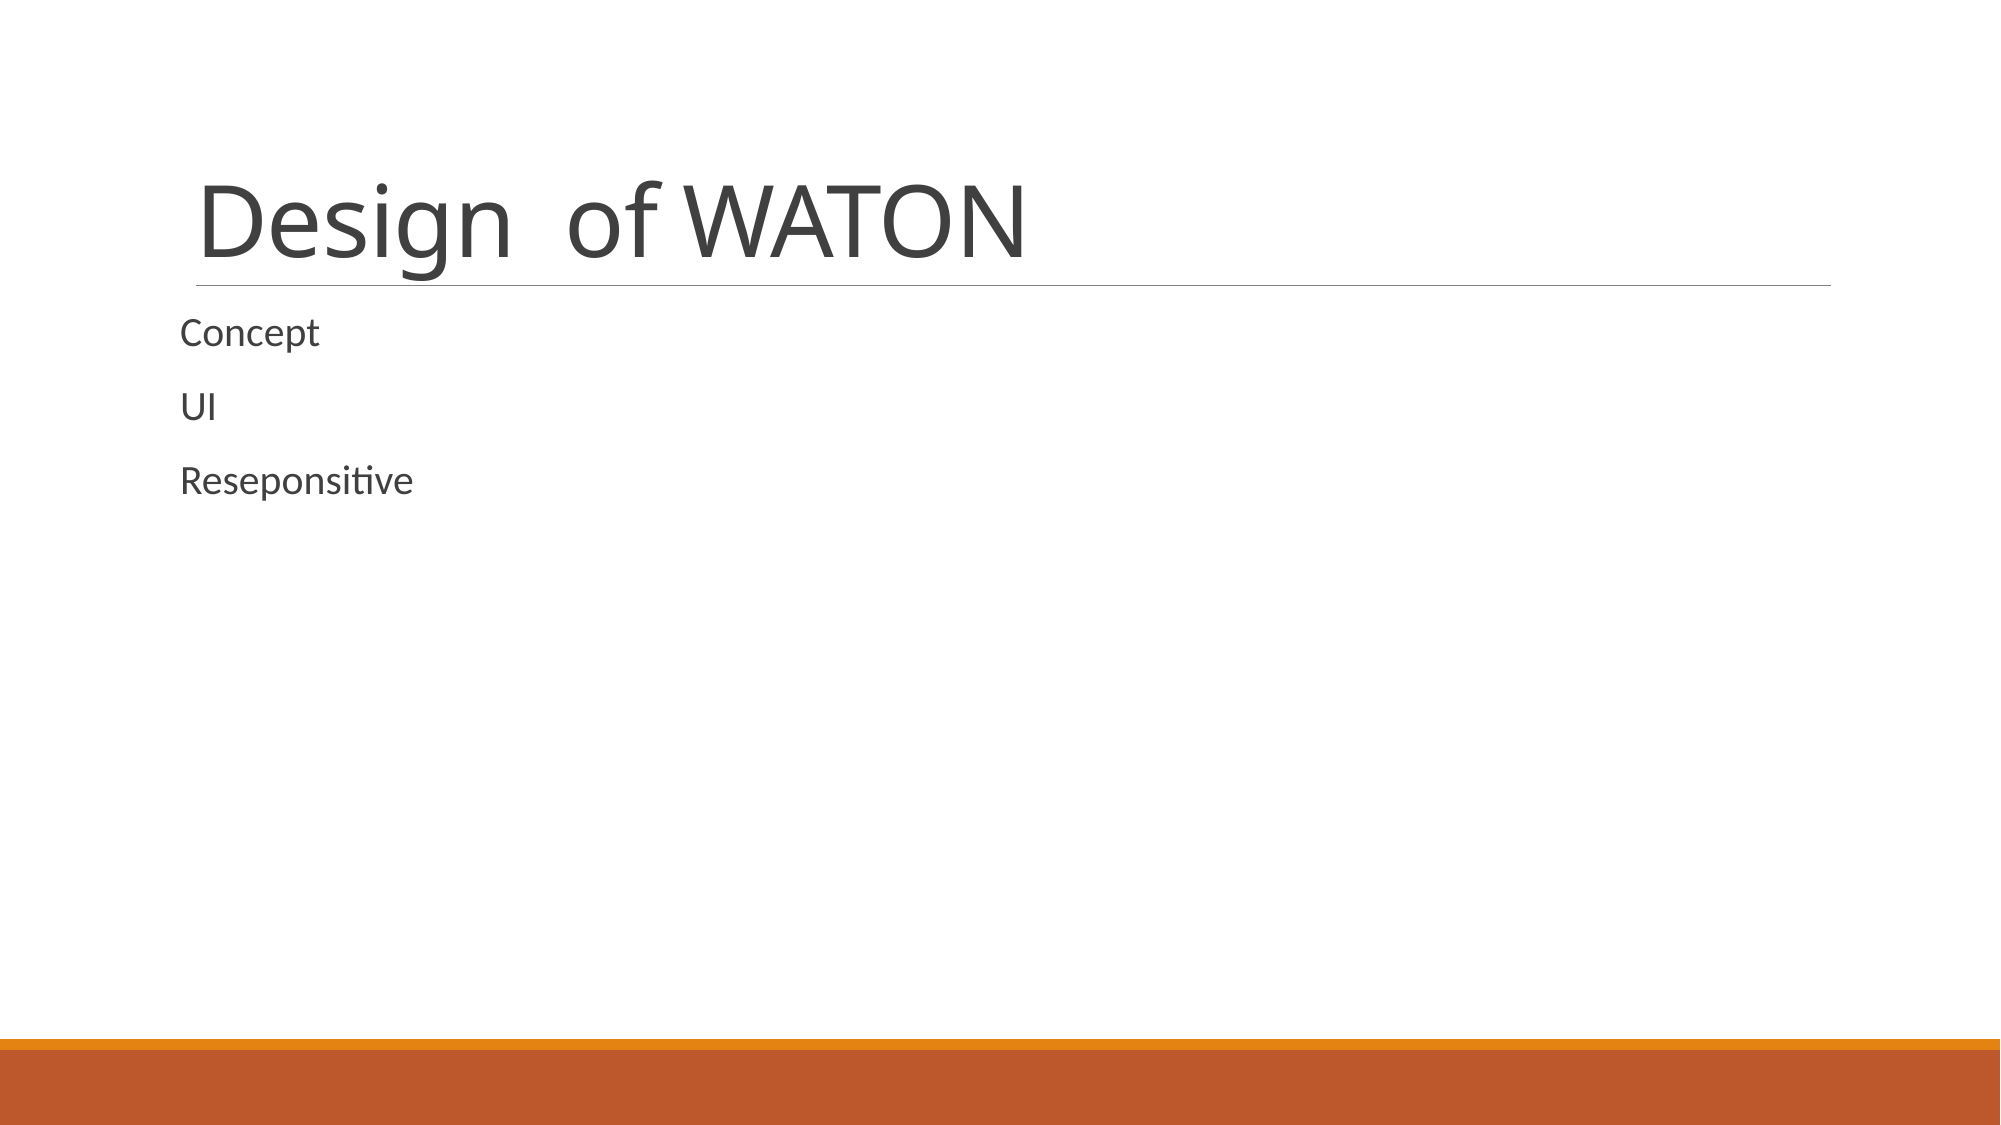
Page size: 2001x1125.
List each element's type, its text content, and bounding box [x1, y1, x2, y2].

list Concept UI Reseponsitive [180, 302, 1830, 963]
title Design of WATON [180, 47, 1830, 285]
